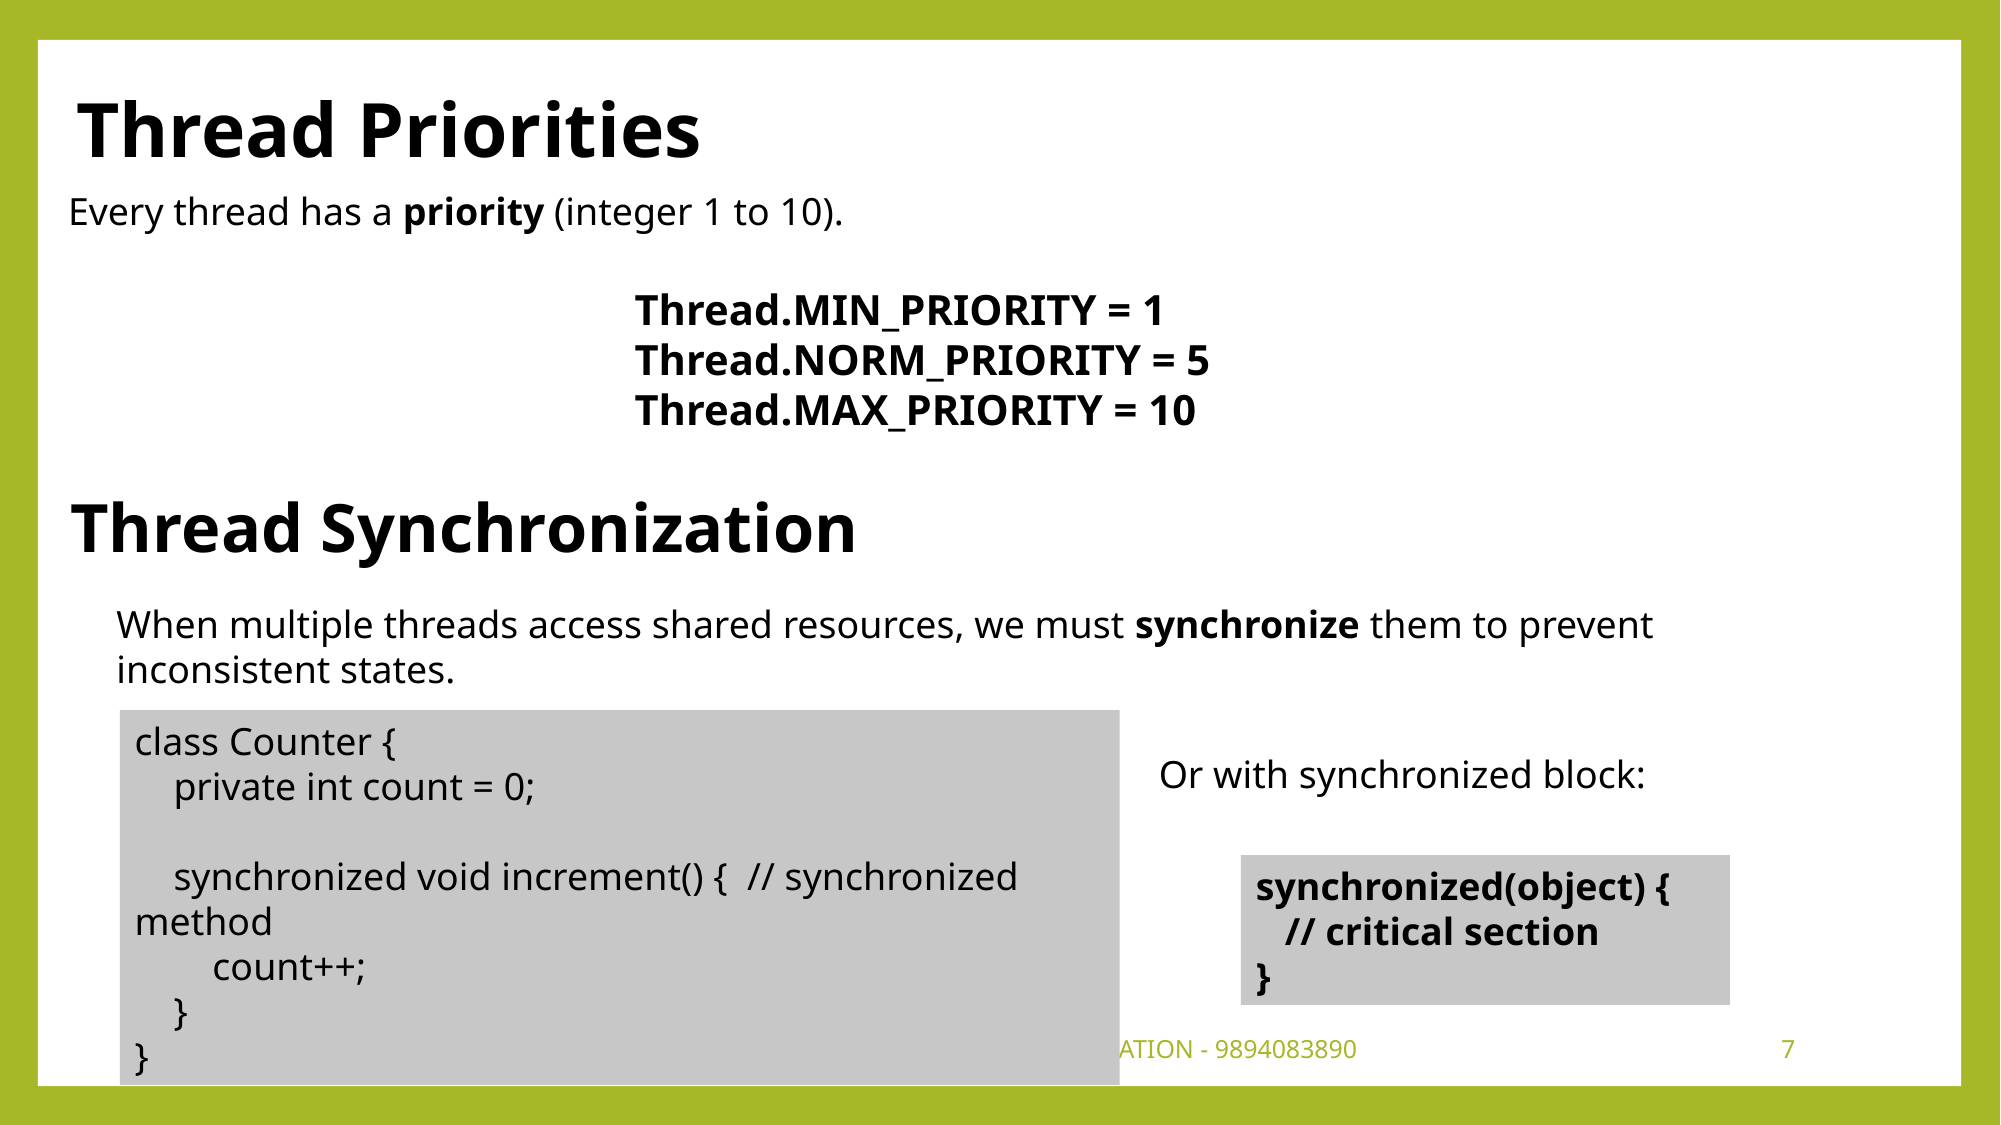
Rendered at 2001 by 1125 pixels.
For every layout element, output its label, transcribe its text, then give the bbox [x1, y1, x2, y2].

slide_number 7 [1530, 1020, 1811, 1081]
text_box Thread Synchronization [55, 478, 874, 574]
text_box Thread Priorities [61, 74, 717, 180]
text_box synchronized(object) { // critical section } [1240, 855, 1730, 1005]
text_box Every thread has a priority (integer 1 to 10). [53, 180, 859, 241]
footer K.GOWTHAMAN M.C.A KALVI EDUCATION - 9894083890 [647, 1020, 1422, 1081]
text_box Or with synchronized block: [1144, 744, 1662, 804]
text_box class Counter { private int count = 0; synchronized void increment() { // synchronized method count++; } } [119, 710, 1120, 1085]
text_box Thread.MIN_PRIORITY = 1 Thread.NORM_PRIORITY = 5 Thread.MAX_PRIORITY = 10 [619, 276, 1241, 442]
text_box When multiple threads access shared resources, we must synchronize them to prevent inconsistent states. [101, 593, 1873, 699]
